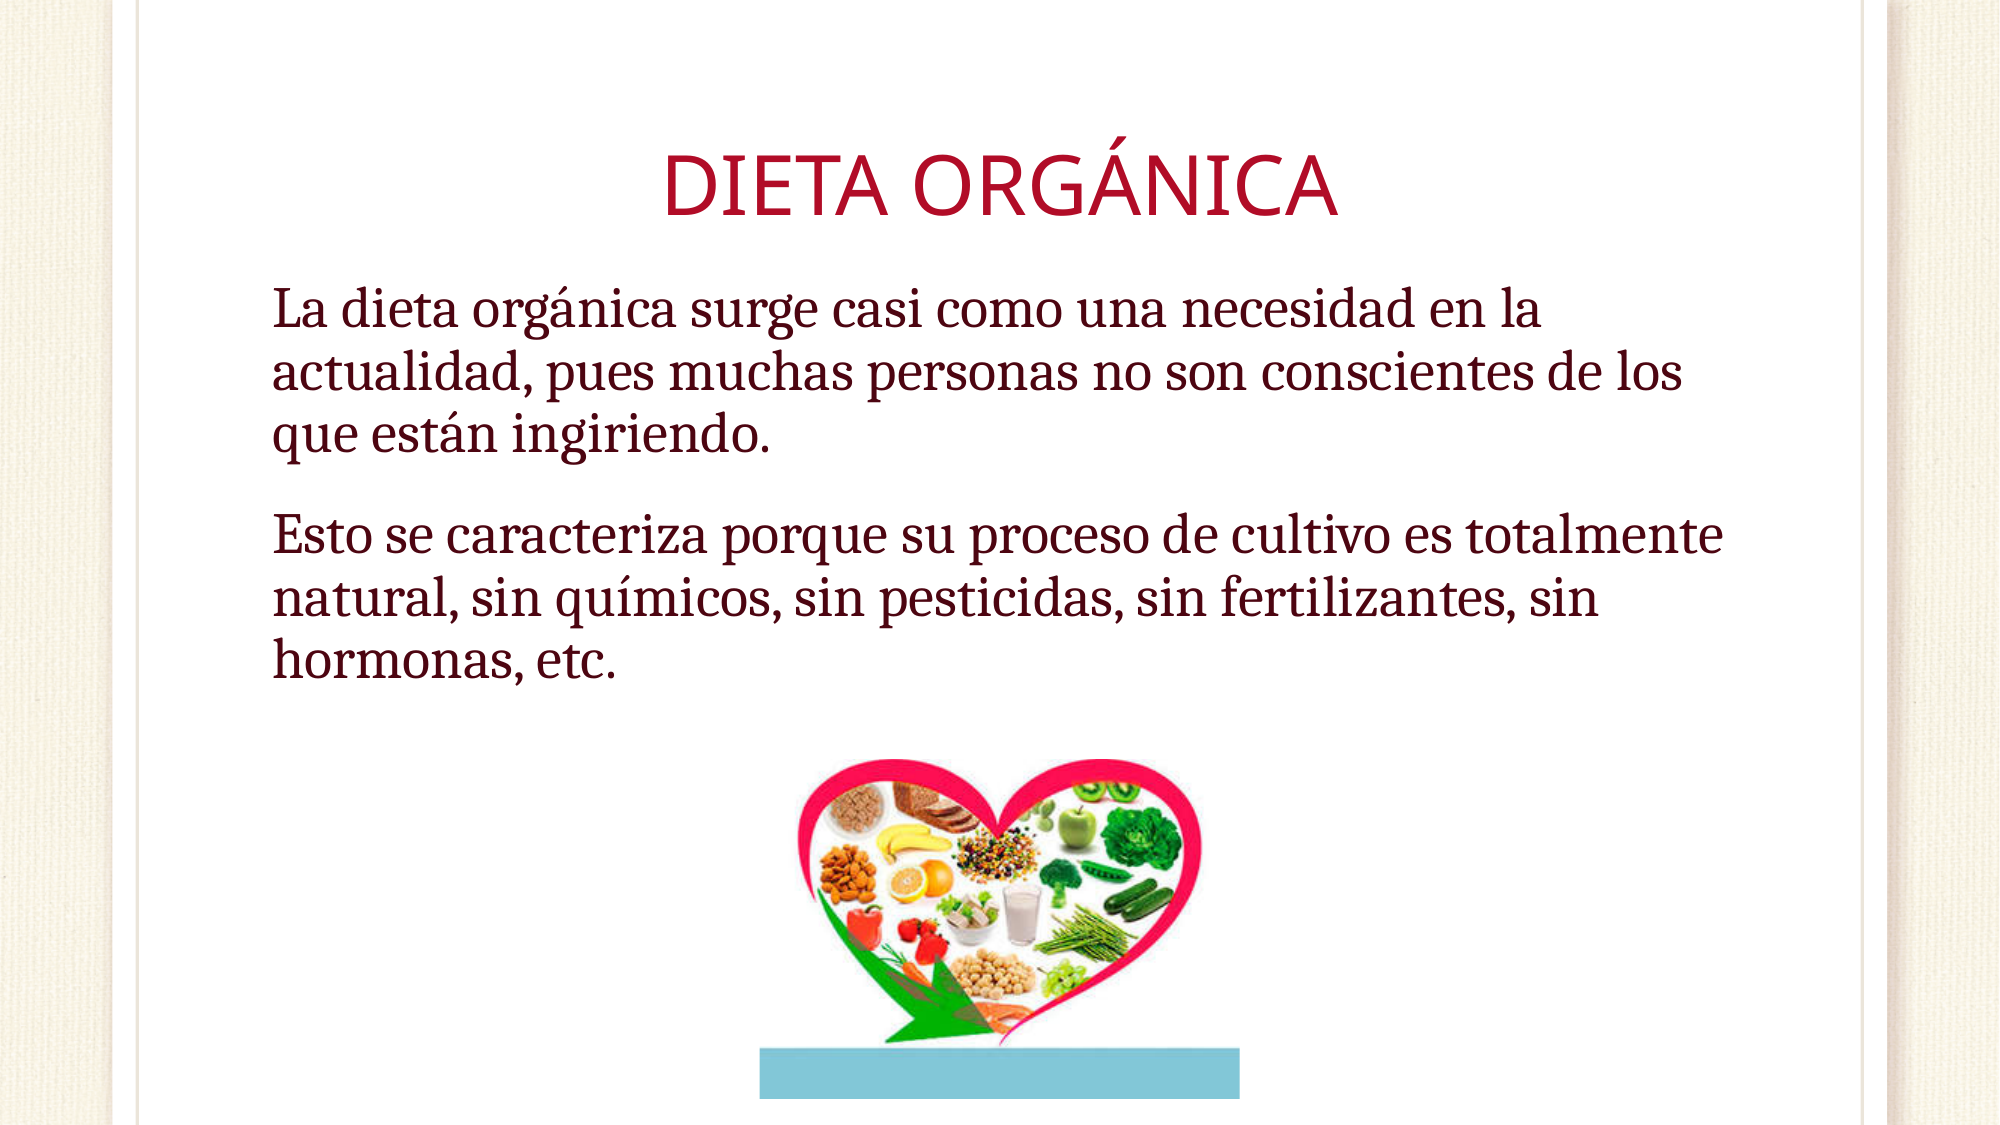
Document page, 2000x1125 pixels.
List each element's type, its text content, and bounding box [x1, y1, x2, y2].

picture [0, 0, 112, 1125]
list La dieta orgánica surge casi como una necesidad en la actualidad, pues muchas personas no son conscientes de los que están ingiriendo. Esto se caracteriza porque su proceso de cultivo es totalmente natural, sin químicos, sin pesticidas, sin fertilizantes, sin hormonas, etc. [249, 269, 1750, 1013]
title DIETA ORGÁNICA [249, 52, 1750, 240]
picture [1888, 0, 2000, 1125]
picture [759, 751, 1240, 1099]
